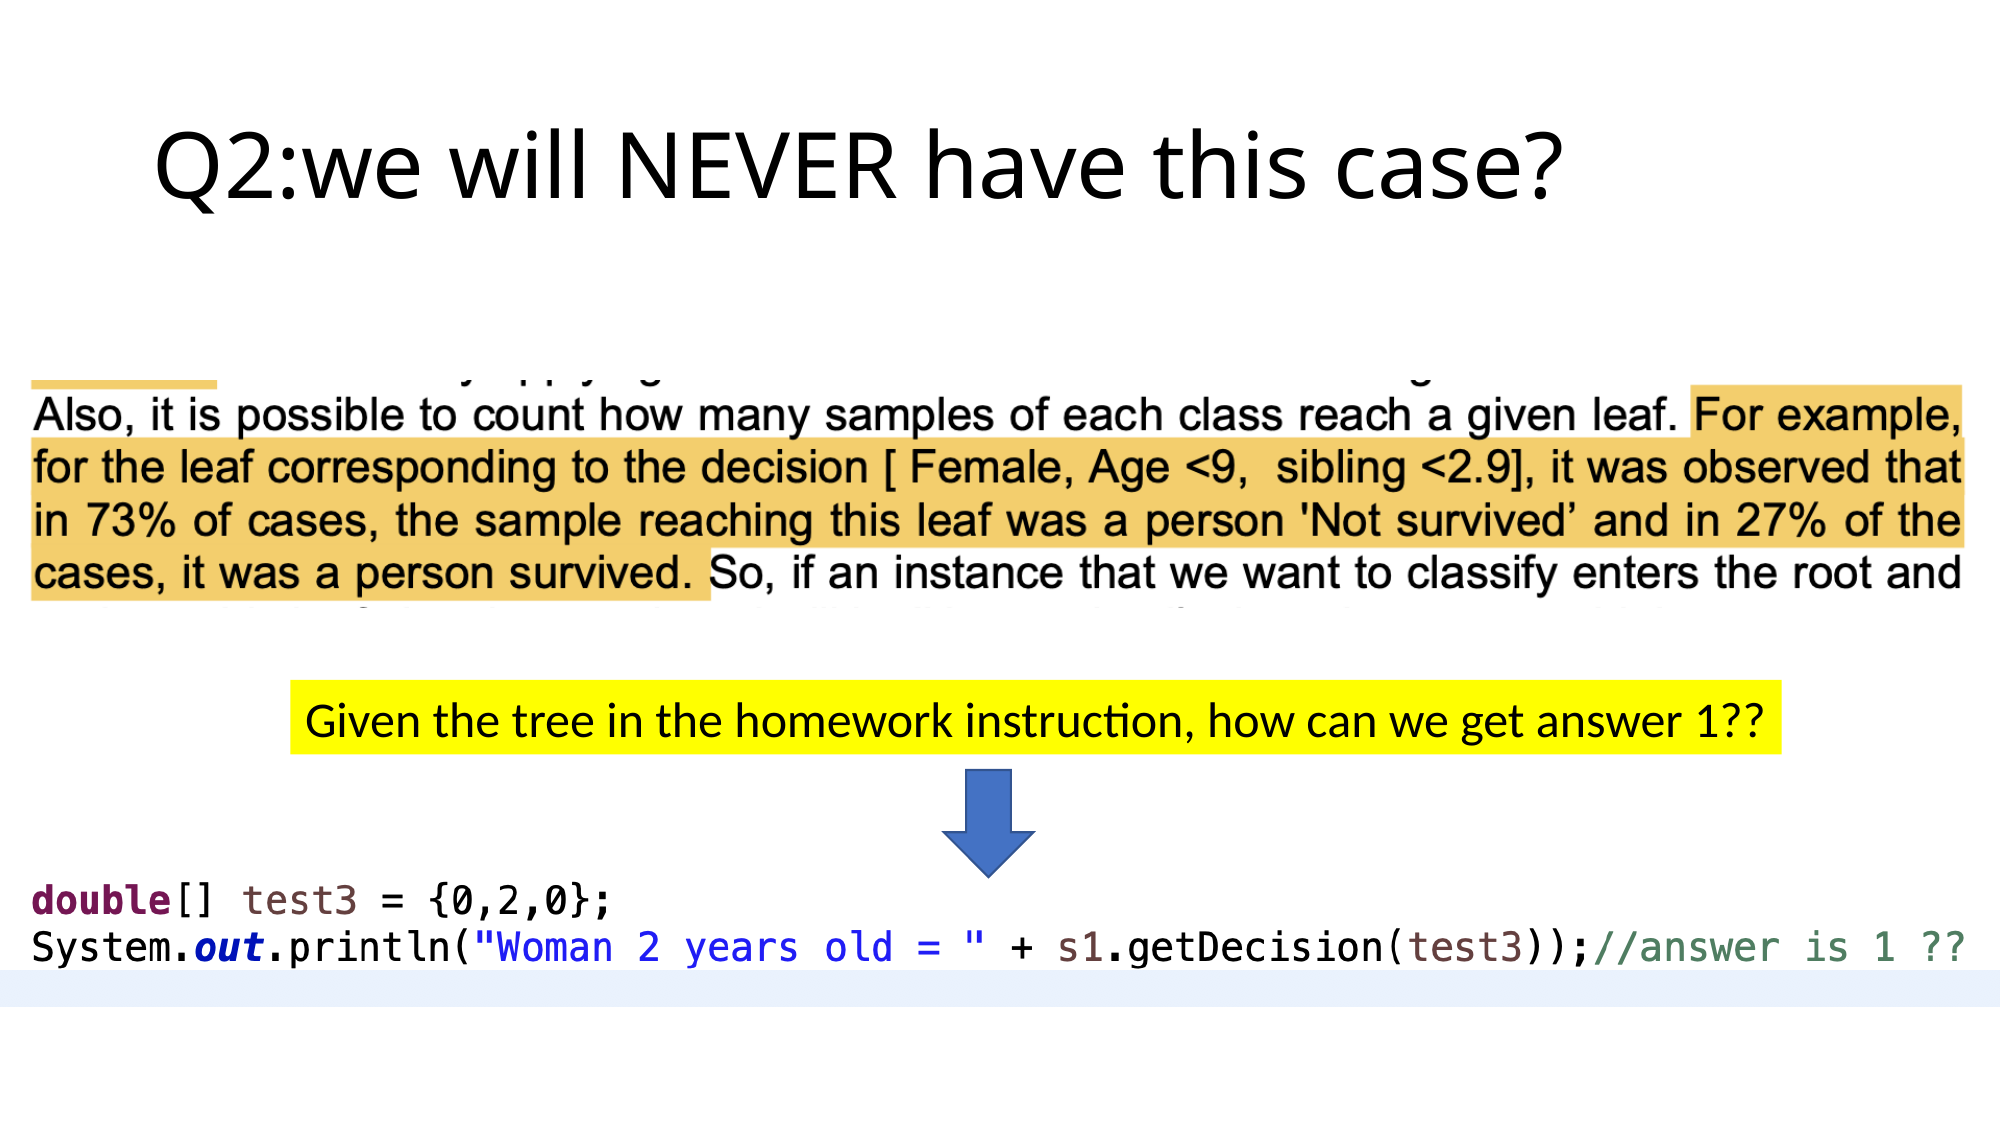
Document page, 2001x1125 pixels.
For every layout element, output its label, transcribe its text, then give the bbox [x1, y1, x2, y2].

picture [19, 380, 1981, 608]
text_box Given the tree in the homework instruction, how can we get answer 1?? [290, 679, 1782, 755]
picture [0, 849, 2000, 1007]
title Q2:we will NEVER have this case? [137, 59, 1863, 278]
text_box [941, 768, 1036, 849]
